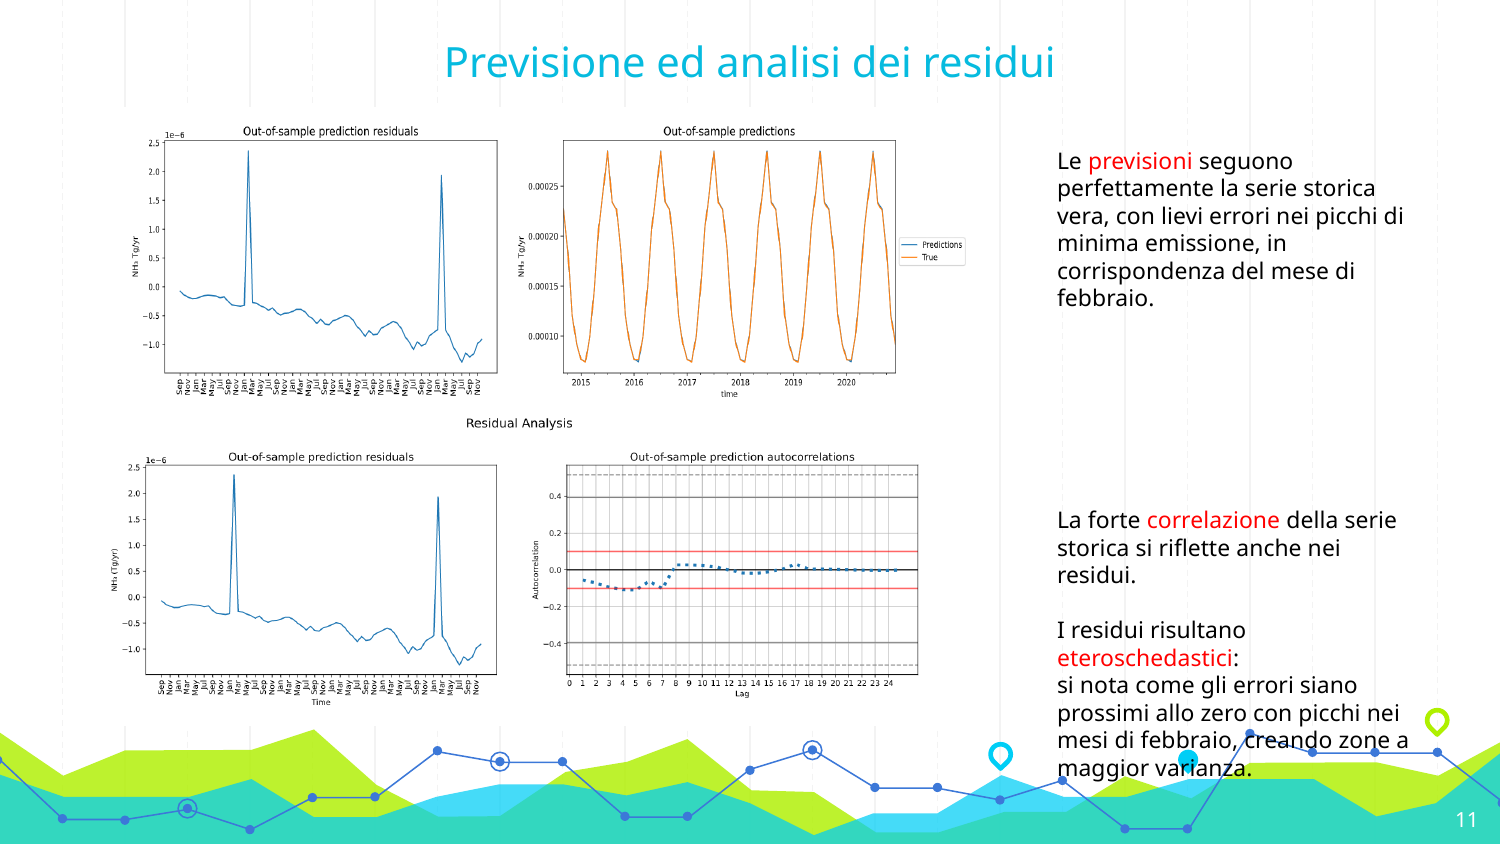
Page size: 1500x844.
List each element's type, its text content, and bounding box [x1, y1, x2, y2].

picture [102, 107, 977, 726]
title Previsione ed analisi dei residui [0, 25, 1500, 101]
text_box Le previsioni seguono perfettamente la serie storica vera, con lievi errori nei picchi di minima emissione, in corrispondenza del mese di febbraio. La forte correlazione della serie storica si riflette anche nei residui. I residui risultano eteroschedastici: si nota come gli errori siano prossimi allo zero con picchi nei mesi di febbraio, creando zone a maggior varianza. [1042, 131, 1431, 713]
slide_number ‹#› [1403, 791, 1494, 844]
